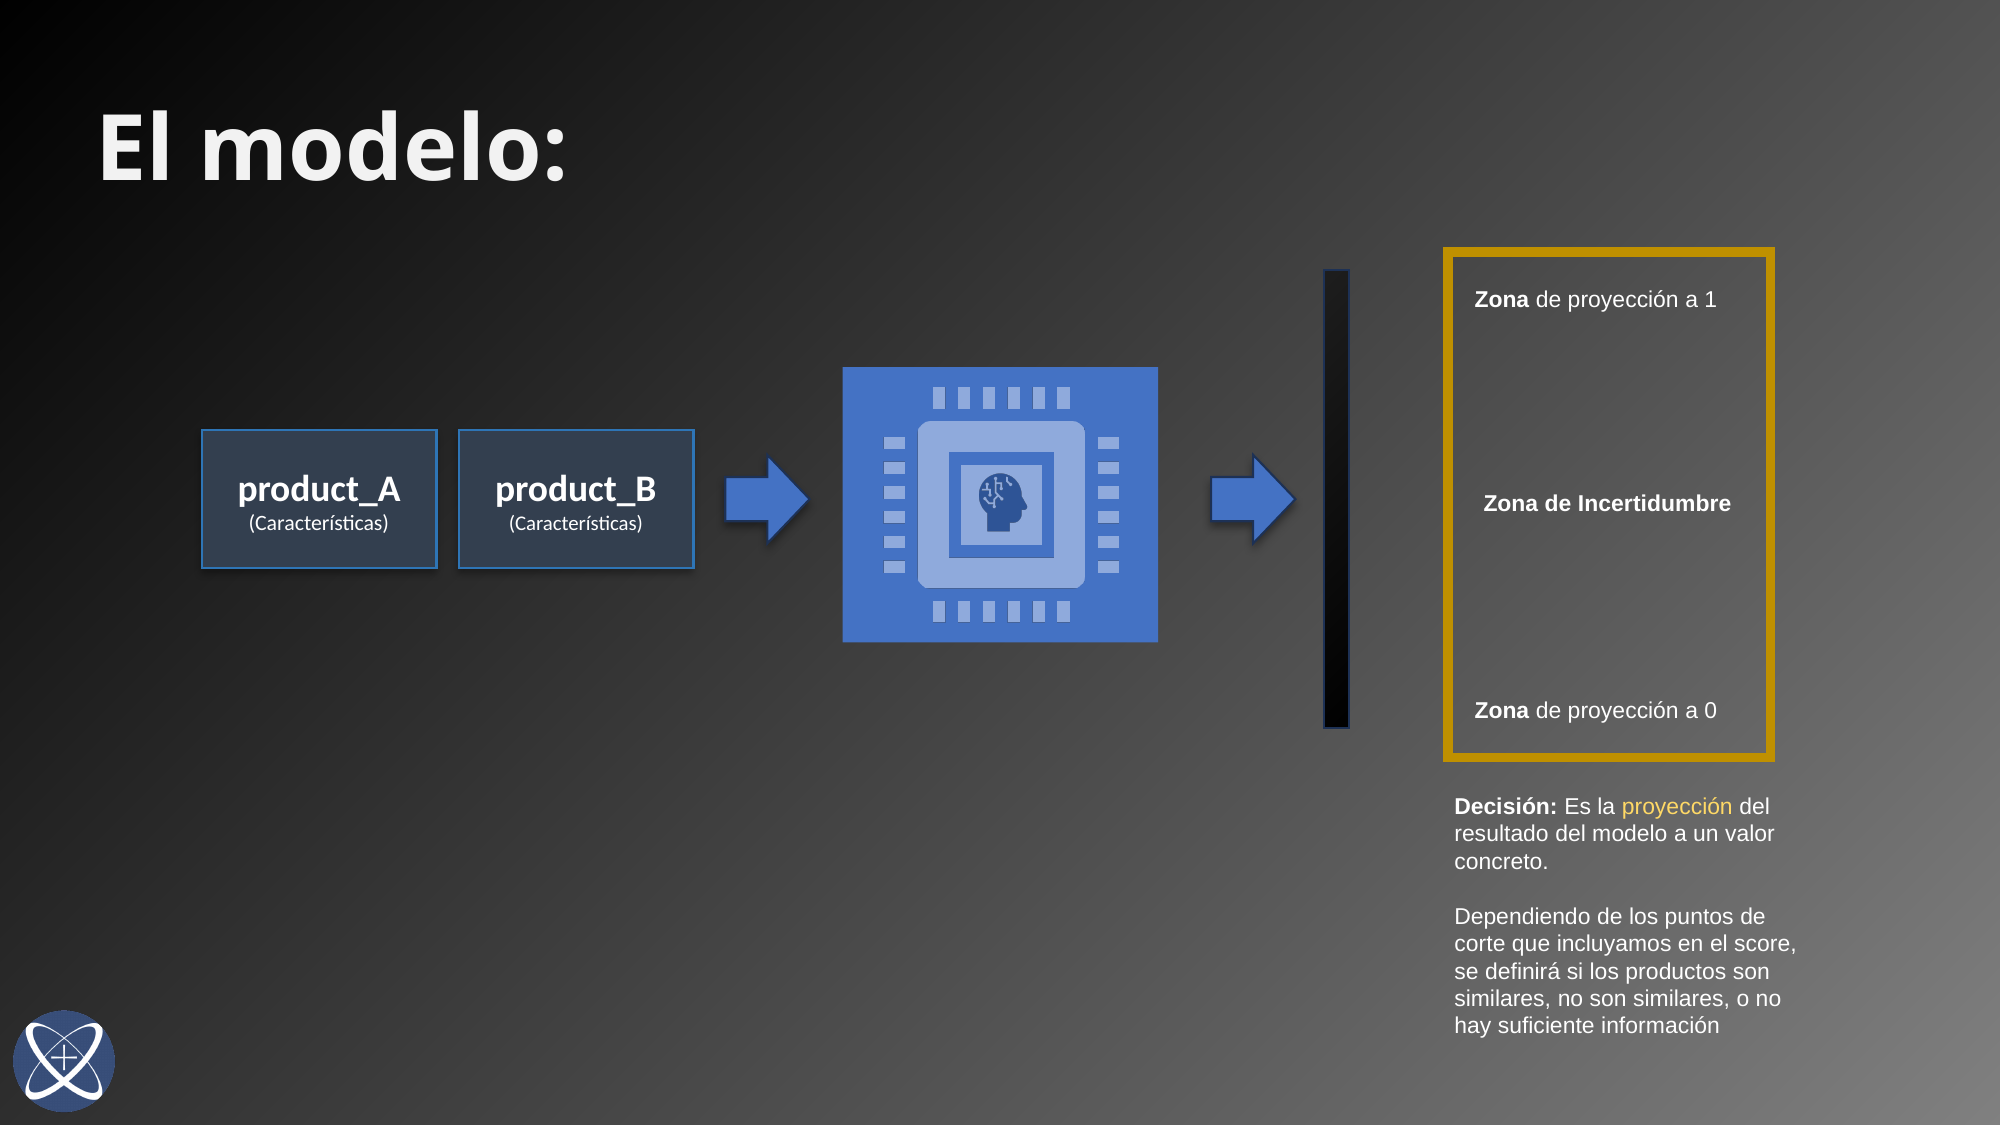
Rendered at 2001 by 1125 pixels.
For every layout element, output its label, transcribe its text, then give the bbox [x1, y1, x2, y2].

picture [10, 1010, 120, 1119]
text_box [1323, 269, 1350, 729]
text_box product_B (Características) [458, 429, 695, 569]
text_box Decisión: Es la proyección del resultado del modelo a un valor concreto. Dependiendo de los puntos de corte que incluyamos en el score, se definirá si los productos son similares, no son similares, o no hay suficiente información [1439, 784, 1831, 1046]
text_box [1210, 452, 1297, 546]
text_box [842, 356, 1159, 653]
text_box [724, 452, 812, 546]
text_box El modelo: [80, 81, 953, 207]
text_box [1447, 251, 1772, 758]
text_box product_A (Características) [201, 429, 438, 569]
